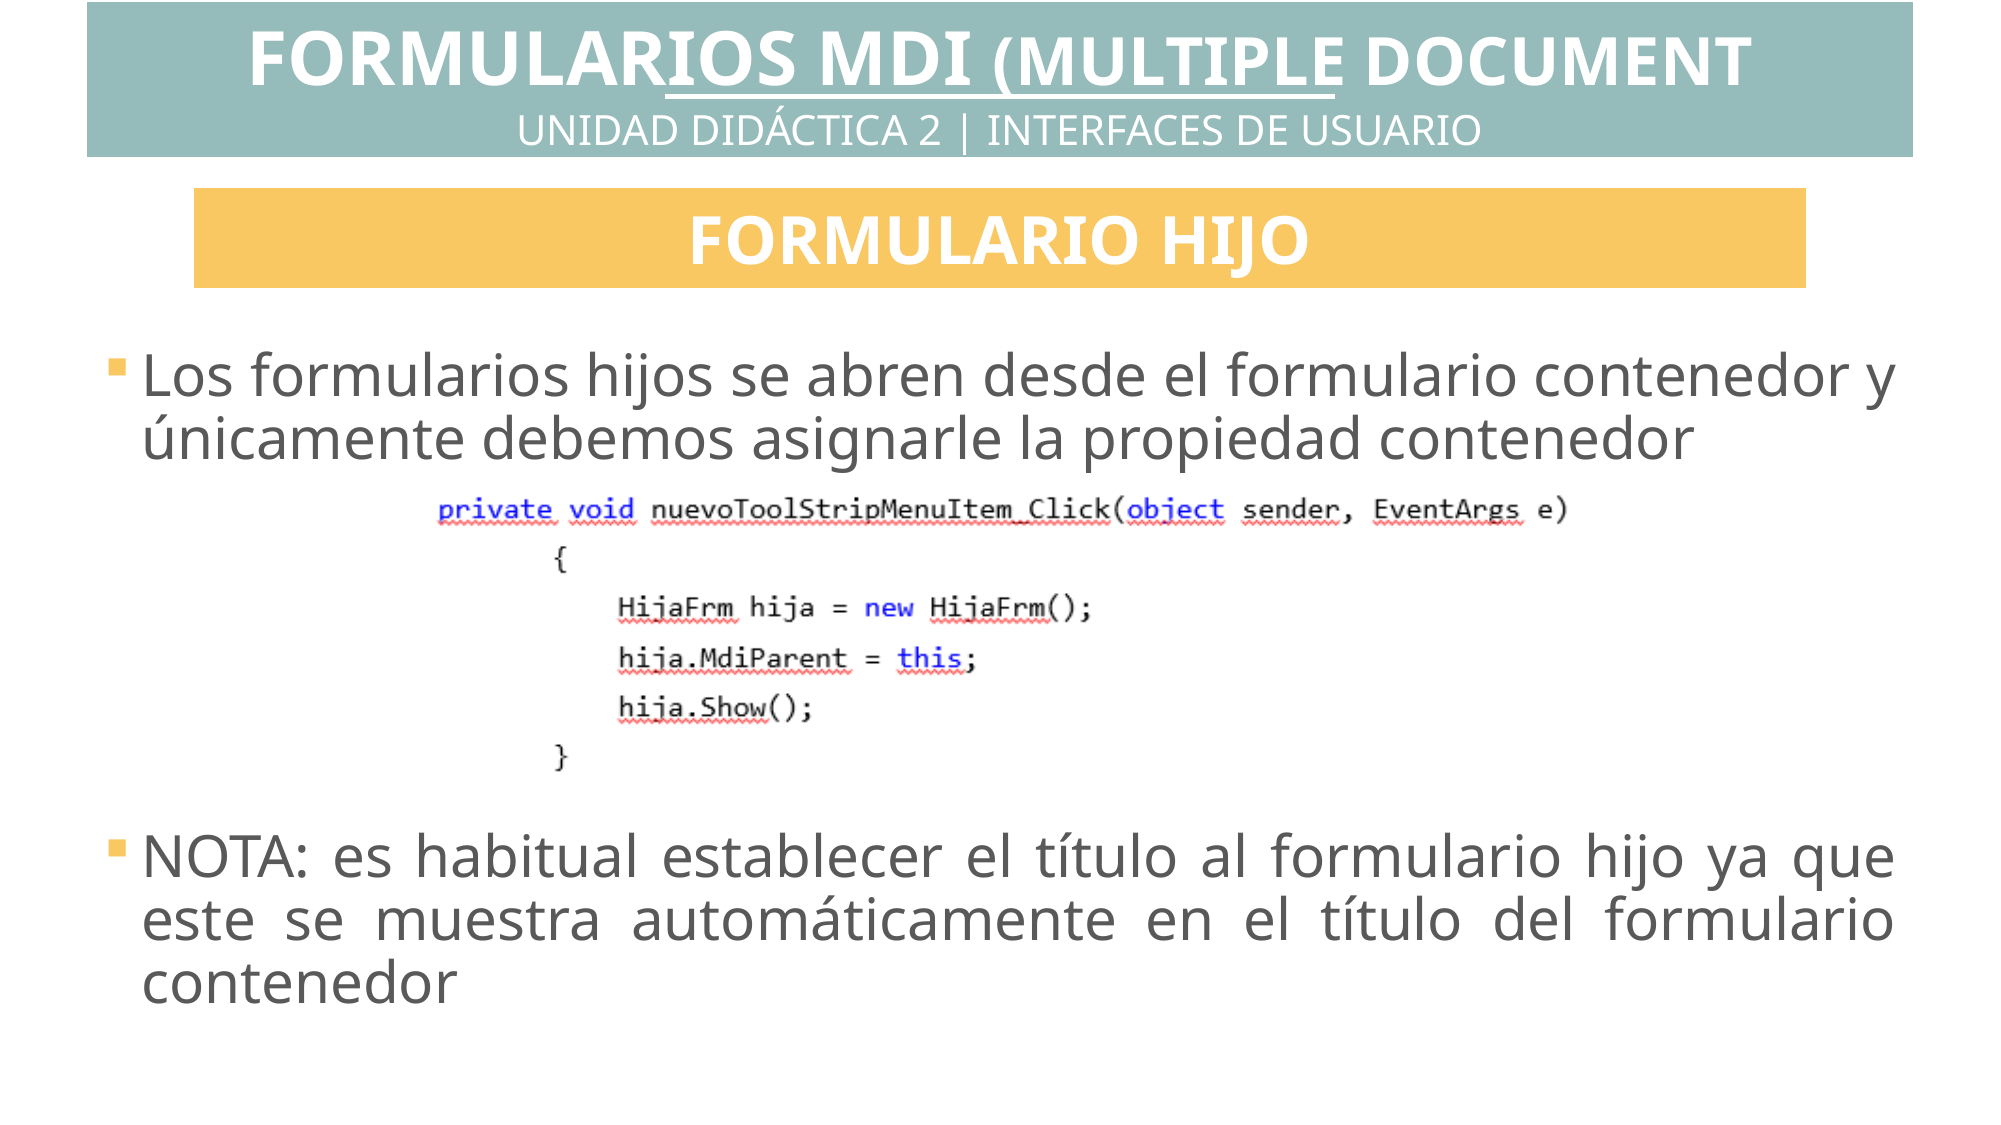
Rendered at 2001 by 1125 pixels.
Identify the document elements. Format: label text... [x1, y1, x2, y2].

text_box UNIDAD DIDÁCTICA 2 | INTERFACES DE USUARIO [87, 102, 1913, 157]
list Los formularios hijos se abren desde el formulario contenedor y únicamente debemos asignarle la propiedad contenedor NOTA: es habitual establecer el título al formulario hijo ya que este se muestra automáticamente en el título del formulario contenedor [88, 248, 1912, 1122]
text_box FORMULARIOS MDI (MULTIPLE DOCUMENT INTERFACES) [87, 2, 1913, 102]
picture [430, 493, 1570, 780]
text_box FORMULARIO HIJO [194, 188, 1806, 288]
